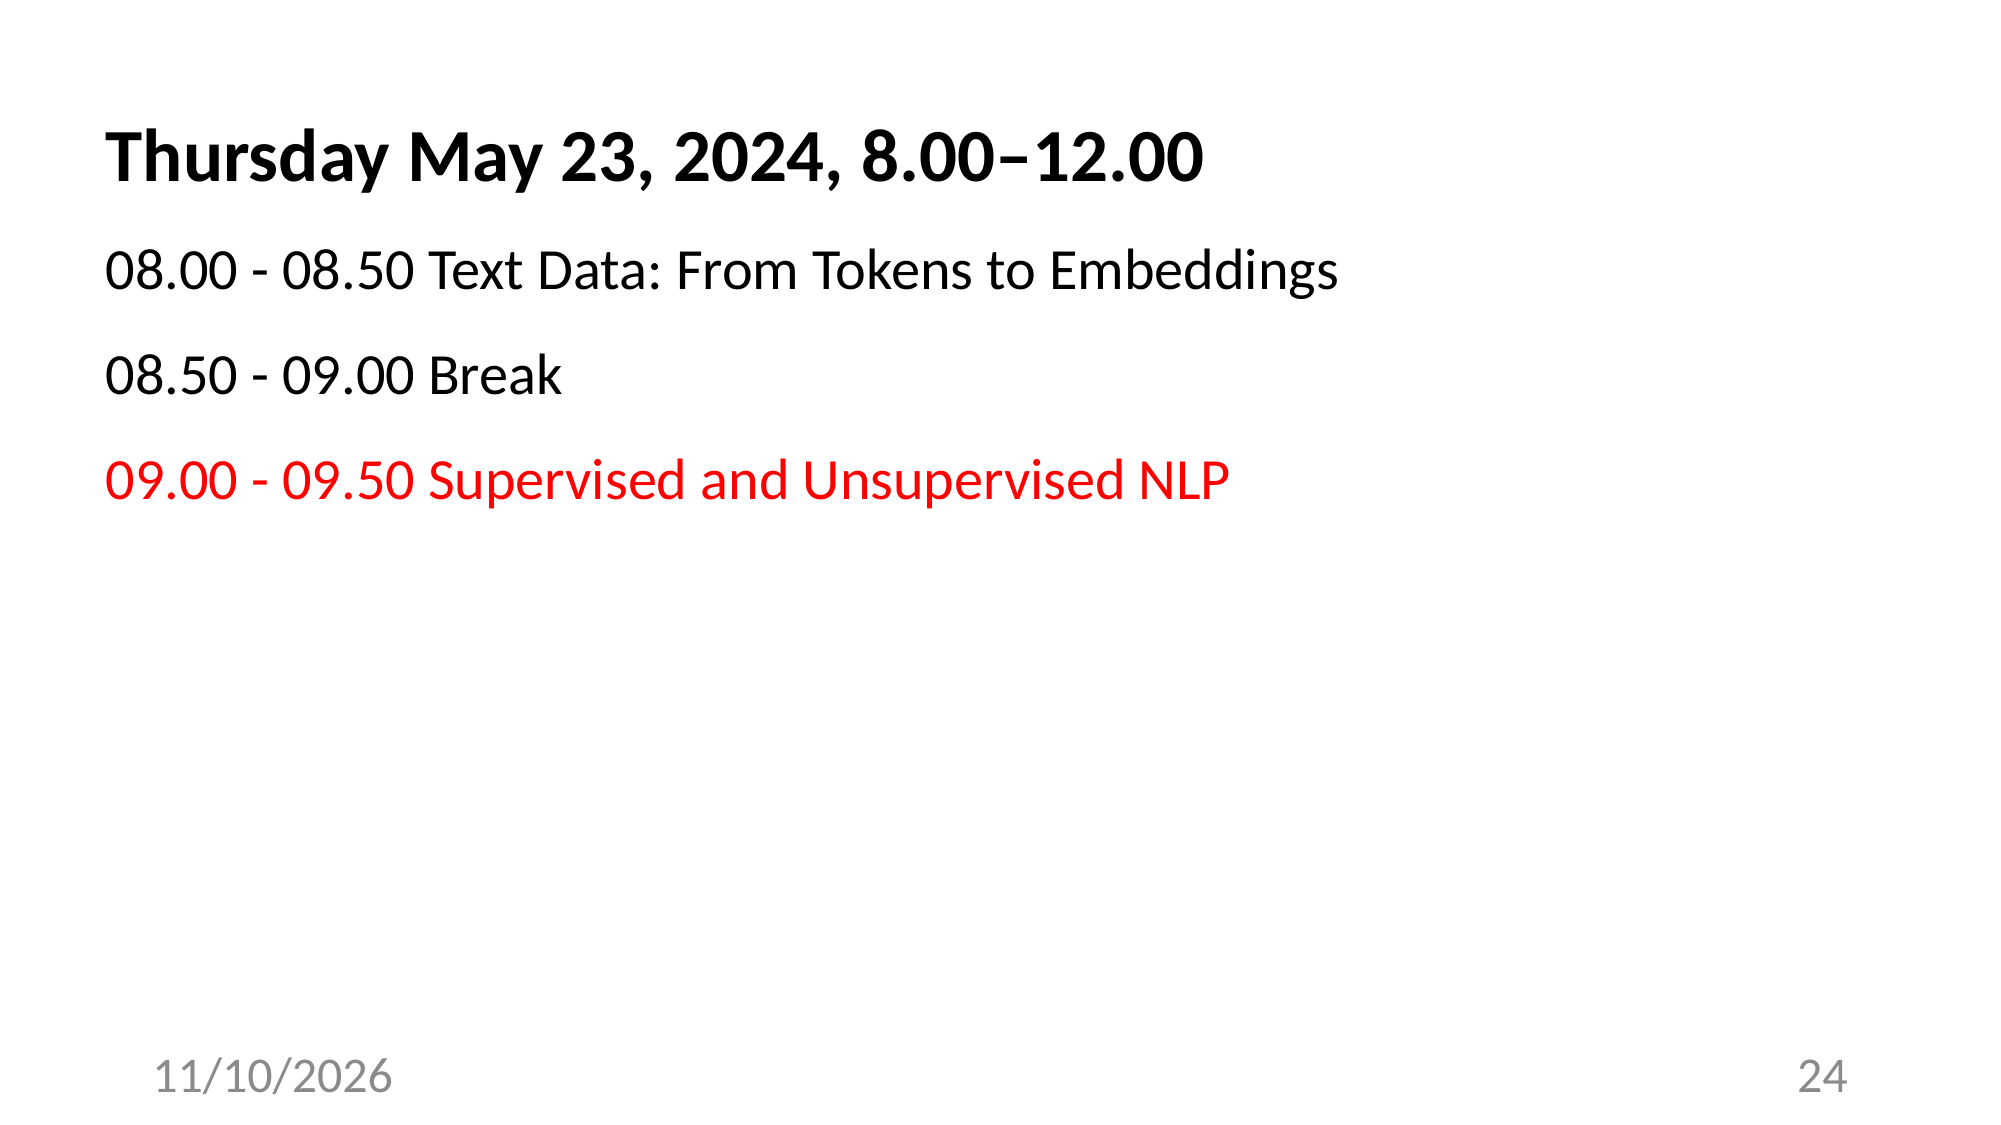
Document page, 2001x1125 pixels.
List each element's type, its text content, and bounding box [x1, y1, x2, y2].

text_box Thursday May 23, 2024, 8.00–12.00 08.00 - 08.50 Text Data: From Tokens to Embeddings 08.50 - 09.00 Break 09.00 - 09.50 Supervised and Unsupervised NLP [90, 53, 1679, 519]
slide_number 24 [1412, 1042, 1863, 1103]
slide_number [137, 1042, 588, 1103]
